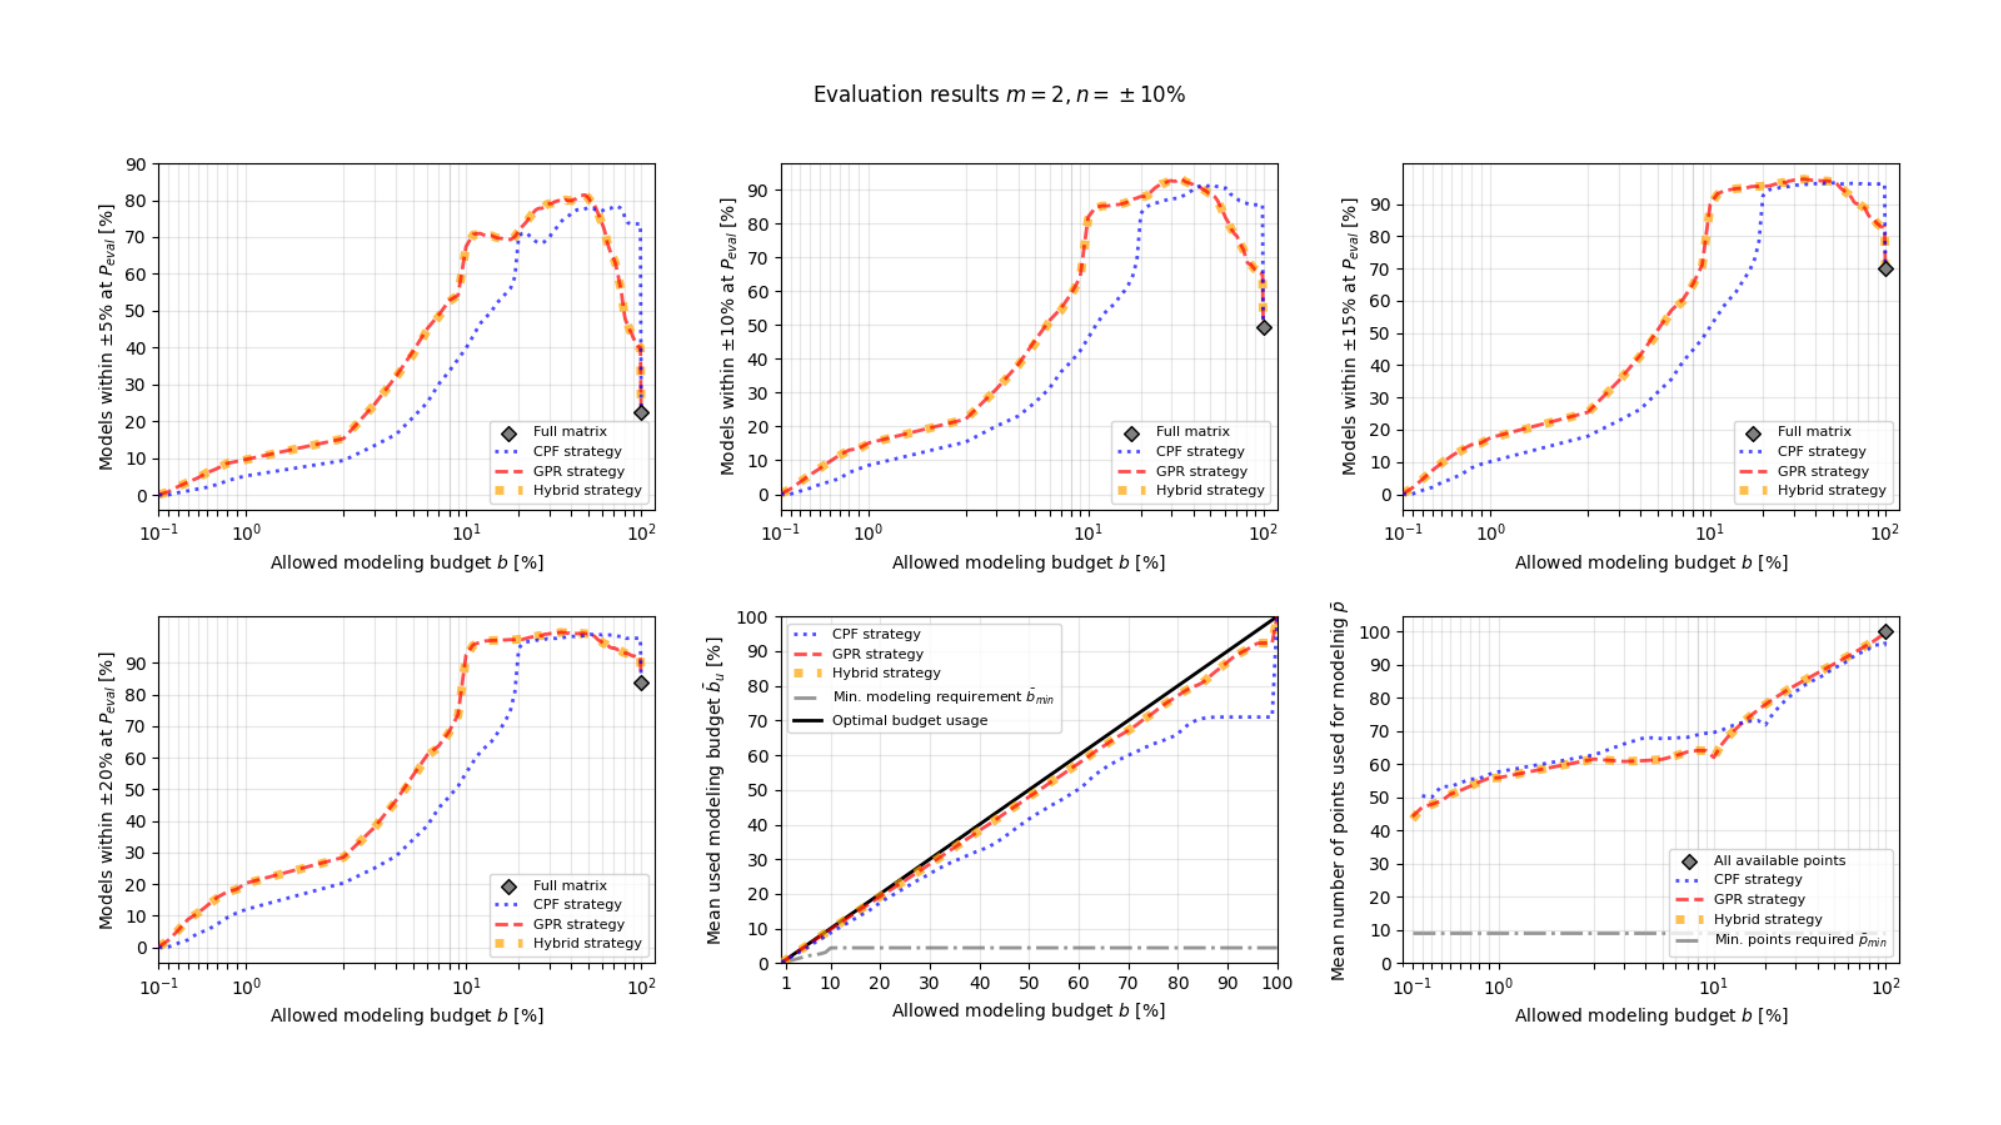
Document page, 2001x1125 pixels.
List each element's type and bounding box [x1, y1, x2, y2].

picture [62, 62, 1938, 1063]
